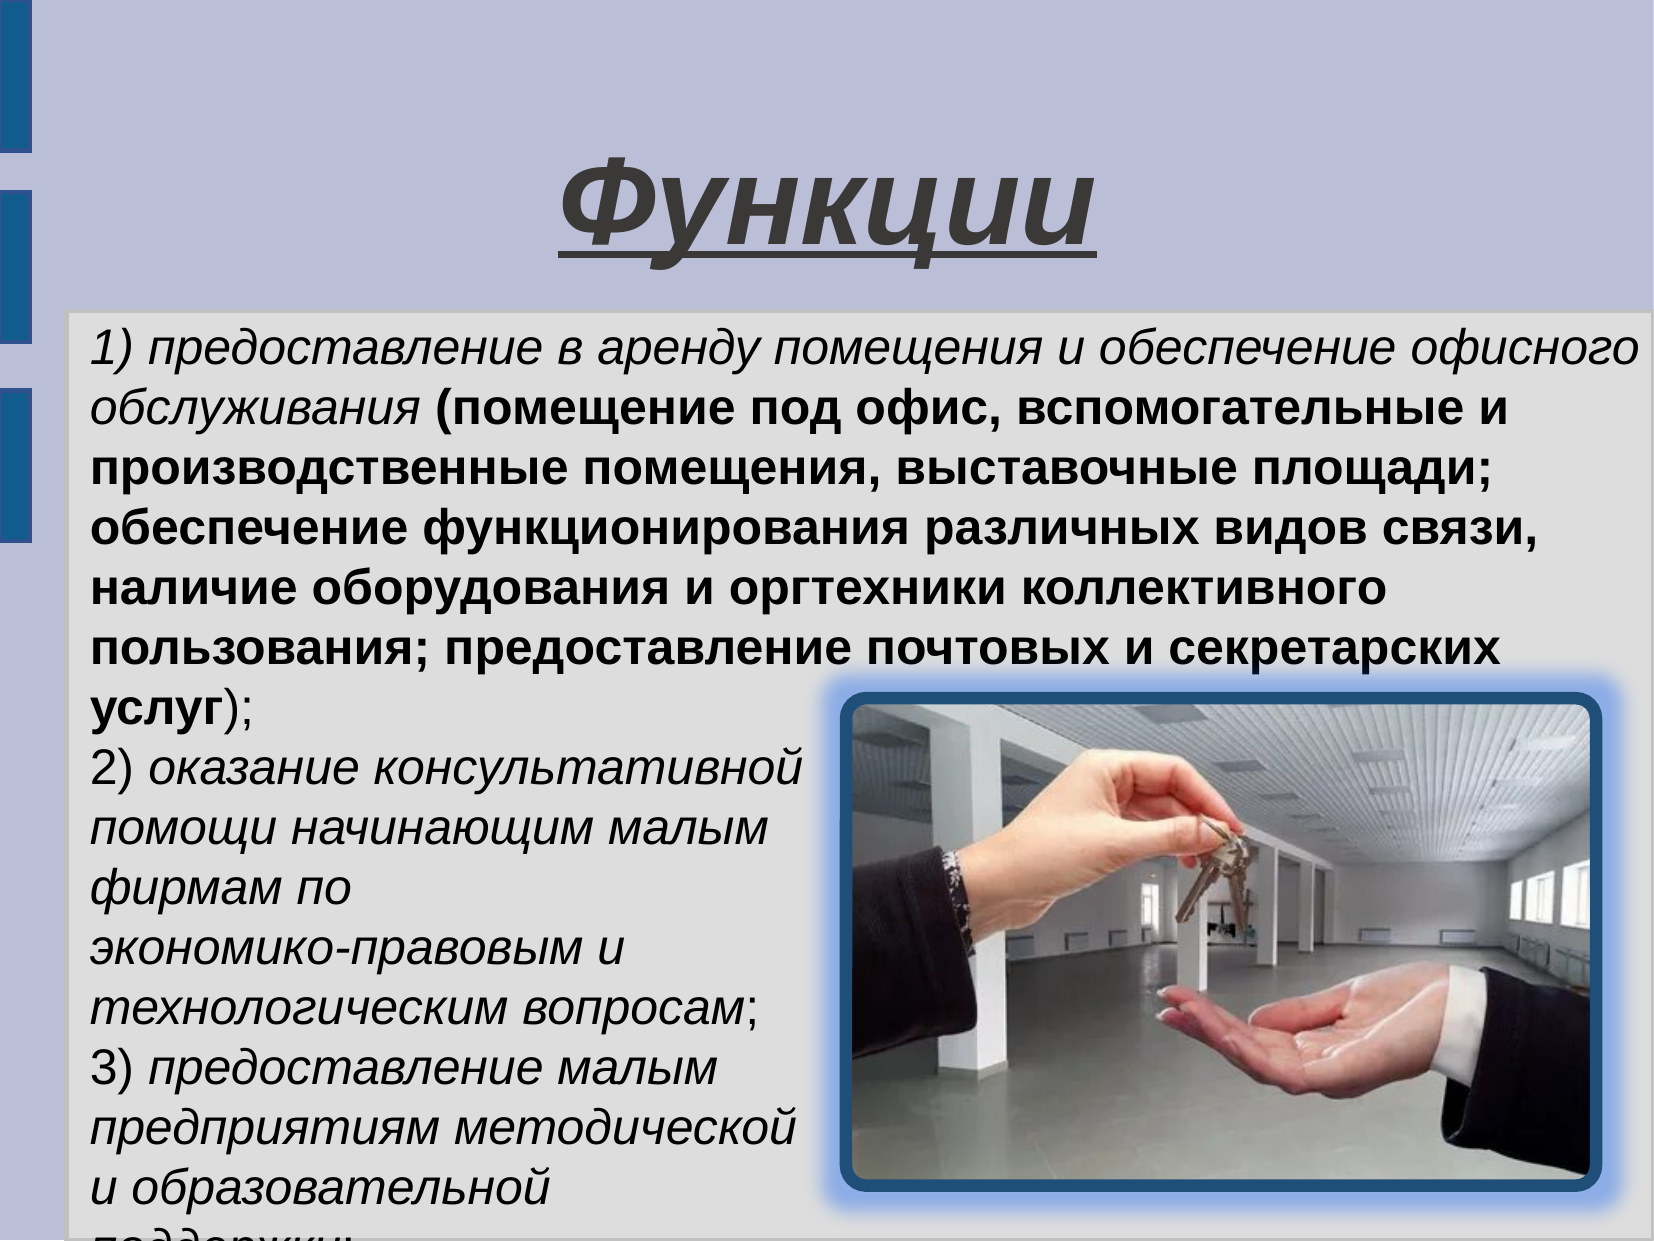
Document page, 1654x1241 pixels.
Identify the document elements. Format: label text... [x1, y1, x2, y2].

picture [845, 698, 1596, 1186]
title Функции [121, 91, 1534, 299]
text_box 1) предоставление в аренду помещения и обеспечение офисного обслуживания (помещение под офис, вспомогательные и производственные помещения, выставочные площади; обеспечение функционирования различных видов связи, наличие оборудования и оргтехники коллективного пользования; предоставление почтовых и секретарских услуг); 2) оказание консультативной помощи начинающим малым фирмам по экономико-правовым и технологическим вопросам; 3) предоставление малым предприятиям методической и образовательной поддержки; [75, 307, 1654, 1241]
